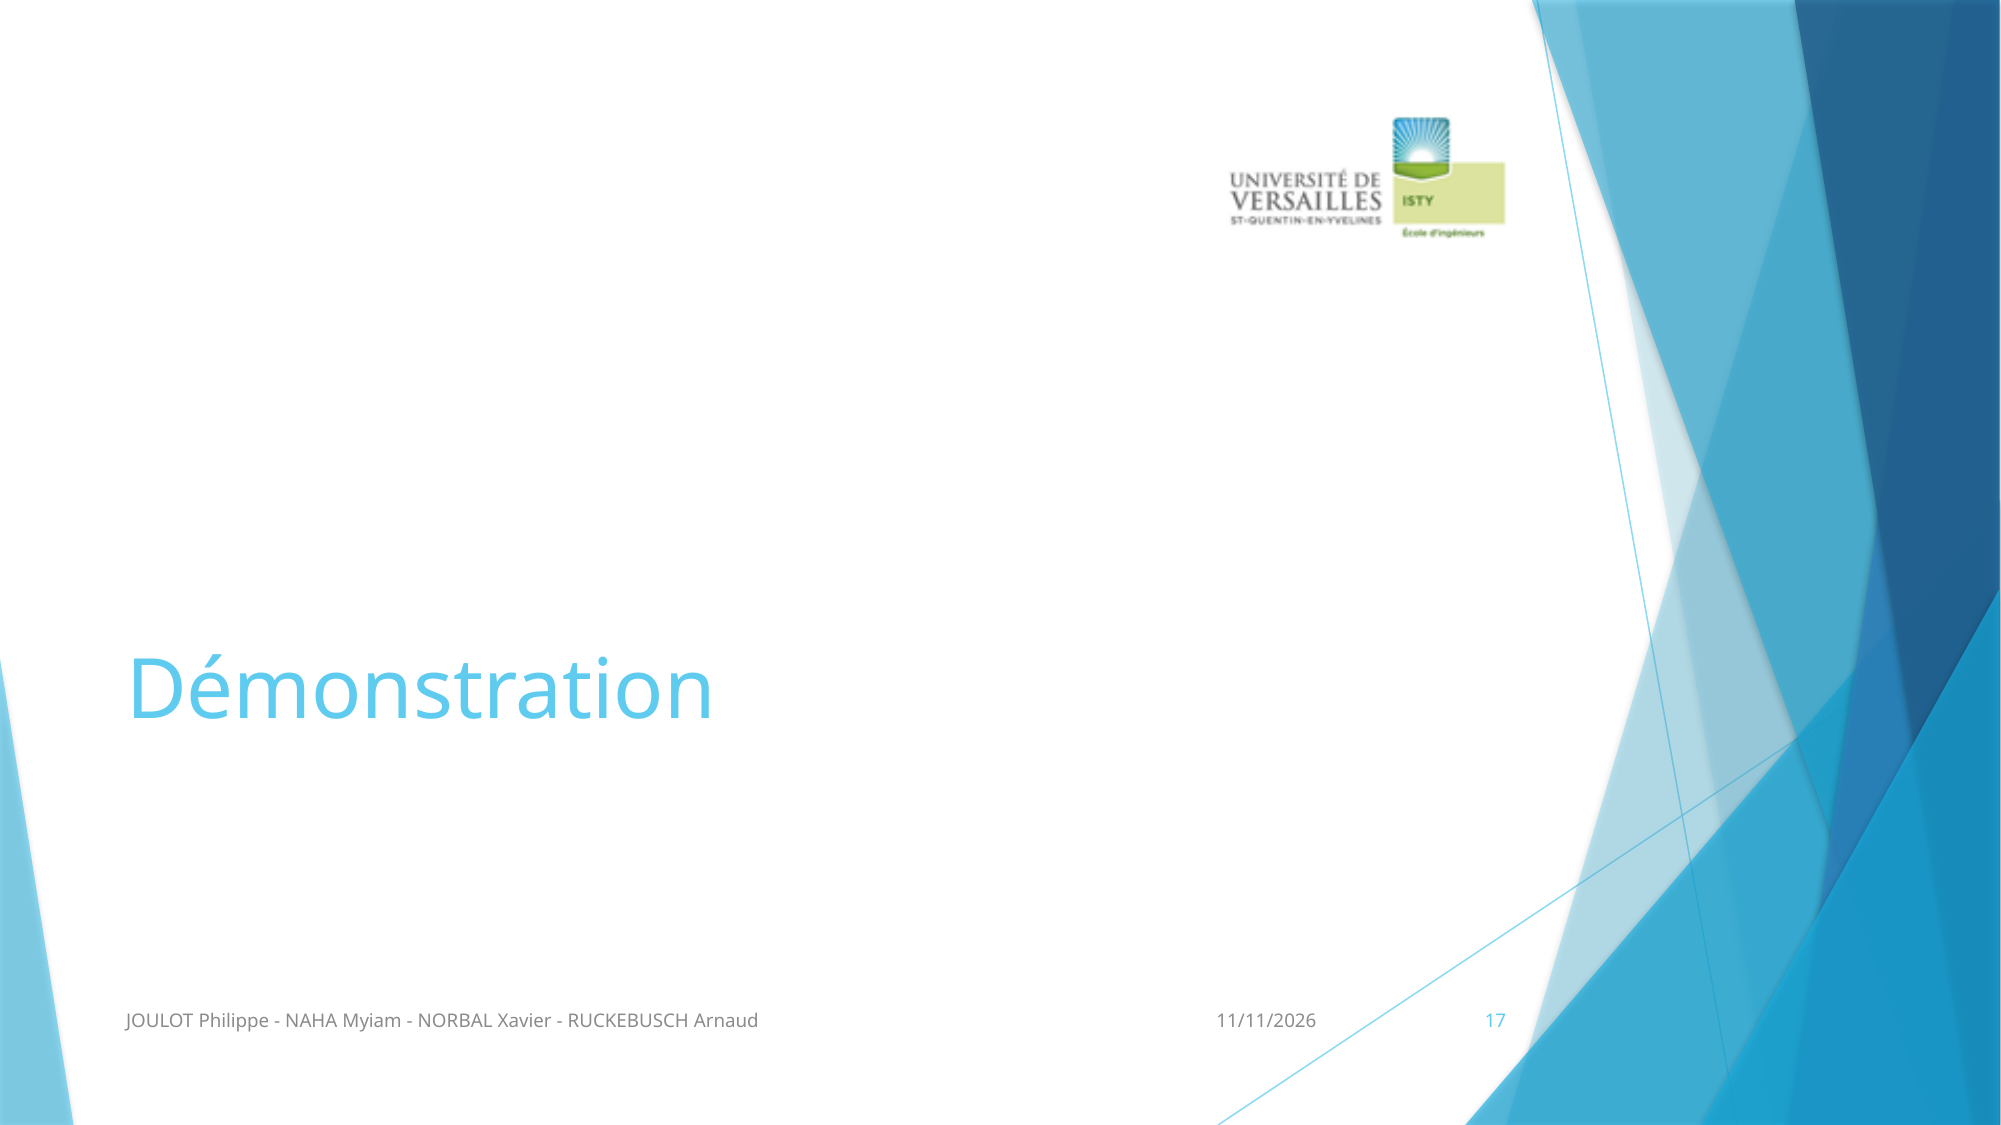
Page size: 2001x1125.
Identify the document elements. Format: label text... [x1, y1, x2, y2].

title Démonstration [111, 443, 1522, 743]
slide_number 17 [1409, 991, 1522, 1051]
picture [1211, 99, 1525, 257]
footer JOULOT Philippe - NAHA Myiam - NORBAL Xavier - RUCKEBUSCH Arnaud [111, 991, 1145, 1051]
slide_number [1181, 991, 1332, 1051]
